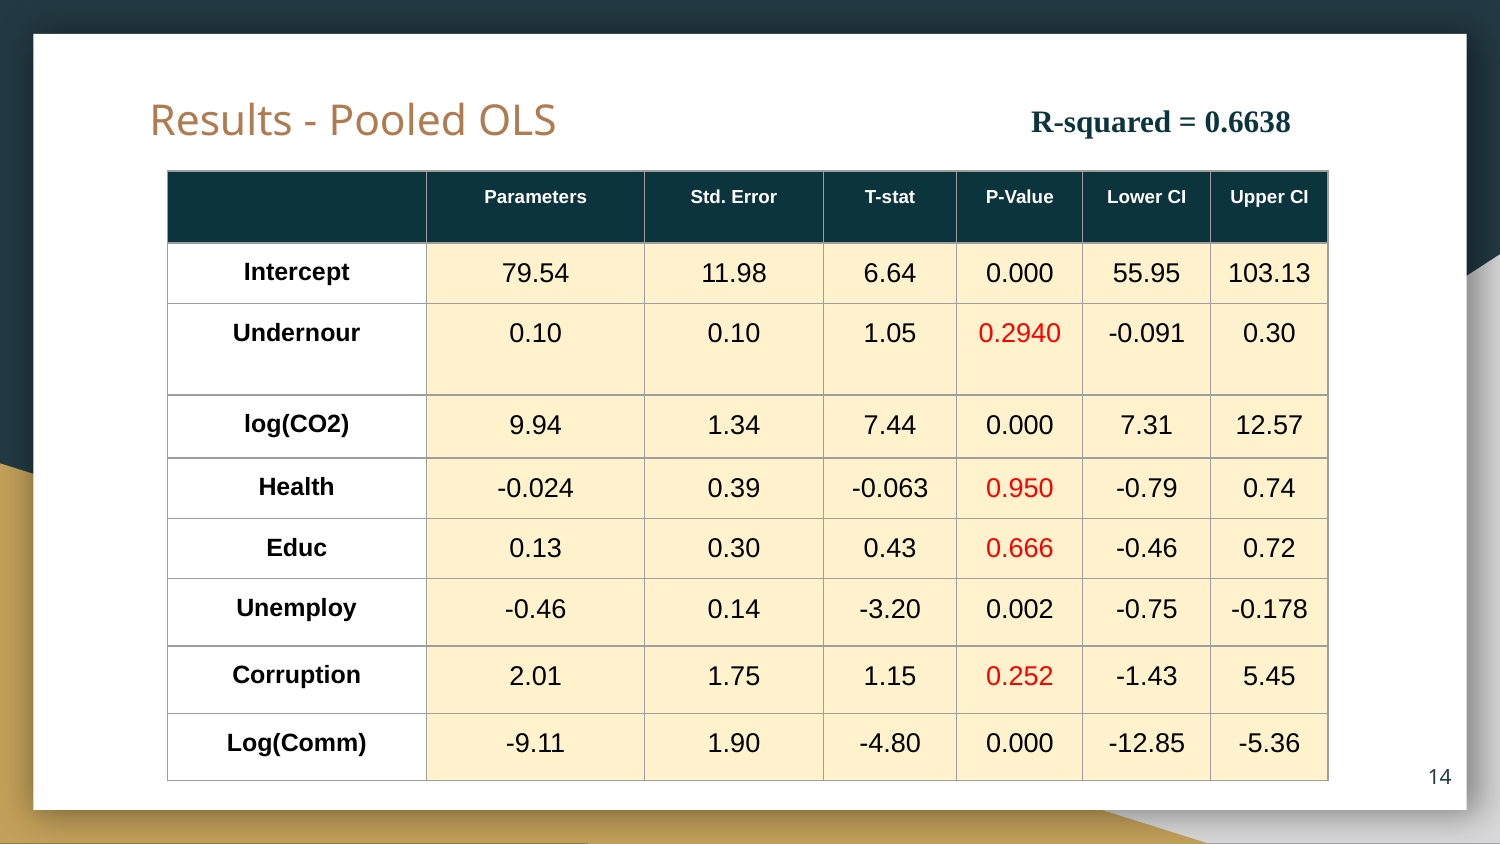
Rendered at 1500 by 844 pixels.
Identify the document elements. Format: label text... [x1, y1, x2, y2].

slide_number ‹#› [1376, 745, 1467, 810]
table_cell 0.39 [645, 459, 823, 518]
table_cell 0.30 [1211, 304, 1327, 394]
table_cell -12.85 [1083, 714, 1210, 780]
title Results - Pooled OLS [134, 75, 1366, 164]
table_cell 9.94 [427, 396, 644, 457]
table_cell 0.74 [1211, 459, 1327, 518]
table_cell 12.57 [1211, 396, 1327, 457]
table_cell 0.14 [645, 579, 823, 645]
table_cell 79.54 [427, 244, 644, 303]
table_header Parameters [427, 172, 644, 242]
table_cell 0.10 [427, 304, 644, 394]
table_header P-Value [957, 172, 1082, 242]
table_cell -0.178 [1211, 579, 1327, 645]
table_cell 1.34 [645, 396, 823, 457]
table_cell 103.13 [1211, 244, 1327, 303]
table_header Upper CI [1211, 172, 1327, 242]
table_cell Corruption [168, 647, 426, 713]
table_cell -0.79 [1083, 459, 1210, 518]
table_cell 11.98 [645, 244, 823, 303]
table_cell 0.2940 [957, 304, 1082, 394]
table_cell 0.10 [645, 304, 823, 394]
table_cell 0.002 [957, 579, 1082, 645]
table_cell log(CO2) [168, 396, 426, 457]
table_cell -0.46 [1083, 519, 1210, 578]
table_cell 55.95 [1083, 244, 1210, 303]
table_cell Intercept [168, 244, 426, 303]
table_cell 0.000 [957, 244, 1082, 303]
table_cell -0.75 [1083, 579, 1210, 645]
table_cell 2.01 [427, 647, 644, 713]
table_cell -0.063 [824, 459, 956, 518]
table_cell Health [168, 459, 426, 518]
table_cell 1.05 [824, 304, 956, 394]
table_cell -0.024 [427, 459, 644, 518]
table_cell 0.13 [427, 519, 644, 578]
table_cell Educ [168, 519, 426, 578]
table_cell 6.64 [824, 244, 956, 303]
table_cell 1.75 [645, 647, 823, 713]
table_cell 0.666 [957, 519, 1082, 578]
table_cell -4.80 [824, 714, 956, 780]
table_cell 5.45 [1211, 647, 1327, 713]
table_cell -0.091 [1083, 304, 1210, 394]
table_cell -9.11 [427, 714, 644, 780]
table_cell Unemploy [168, 579, 426, 645]
table_cell 1.15 [824, 647, 956, 713]
table_header T-stat [824, 172, 956, 242]
table_cell 0.252 [957, 647, 1082, 713]
table_cell -5.36 [1211, 714, 1327, 780]
table_cell -1.43 [1083, 647, 1210, 713]
table_cell 7.44 [824, 396, 956, 457]
table_cell -3.20 [824, 579, 956, 645]
table_header [168, 172, 426, 242]
table_cell 0.72 [1211, 519, 1327, 578]
table_cell 0.43 [824, 519, 956, 578]
table_cell 1.90 [645, 714, 823, 780]
table_header Std. Error [645, 172, 823, 242]
table_cell 0.950 [957, 459, 1082, 518]
table_cell Undernour [168, 304, 426, 394]
table_cell -0.46 [427, 579, 644, 645]
table_header Lower CI [1083, 172, 1210, 242]
table_cell 0.000 [957, 714, 1082, 780]
table_cell 7.31 [1083, 396, 1210, 457]
table_cell 0.30 [645, 519, 823, 578]
table_cell Log(Comm) [168, 714, 426, 780]
table_cell 0.000 [957, 396, 1082, 457]
text_box R-squared = 0.6638 [1015, 86, 1329, 154]
